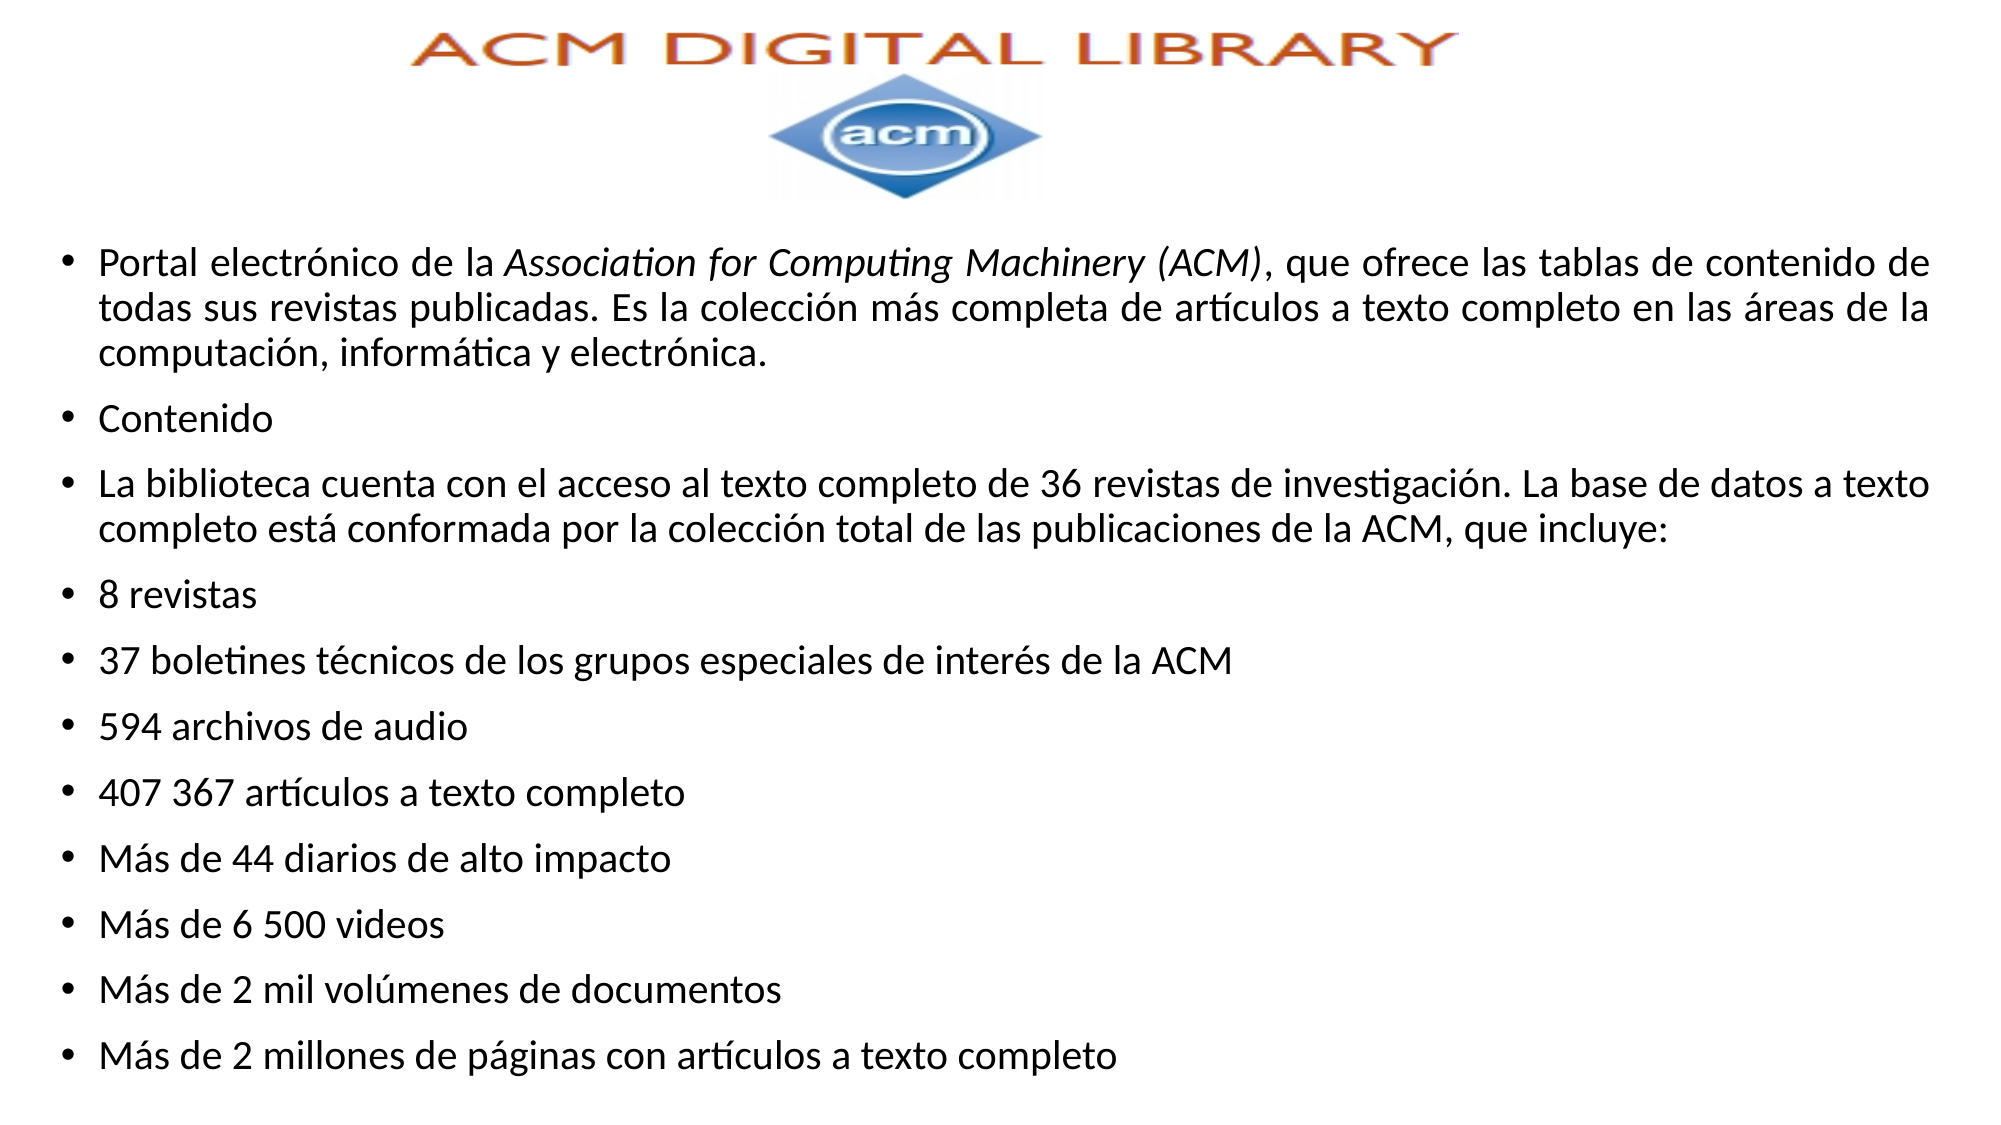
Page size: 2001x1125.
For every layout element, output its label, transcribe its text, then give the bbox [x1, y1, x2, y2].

list Portal electrónico de la Association for Computing Machinery (ACM), que ofrece las tablas de contenido de todas sus revistas publicadas. Es la colección más completa de artículos a texto completo en las áreas de la computación, informática y electrónica. Contenido La biblioteca cuenta con el acceso al texto completo de 36 revistas de investigación. La base de datos a texto completo está conformada por la colección total de las publicaciones de la ACM, que incluye: 8 revistas 37 boletines técnicos de los grupos especiales de interés de la ACM 594 archivos de audio 407 367 artículos a texto completo Más de 44 diarios de alto impacto Más de 6 500 videos Más de 2 mil volúmenes de documentos Más de 2 millones de páginas con artículos a texto completo [45, 232, 1946, 947]
picture [358, 16, 1459, 207]
